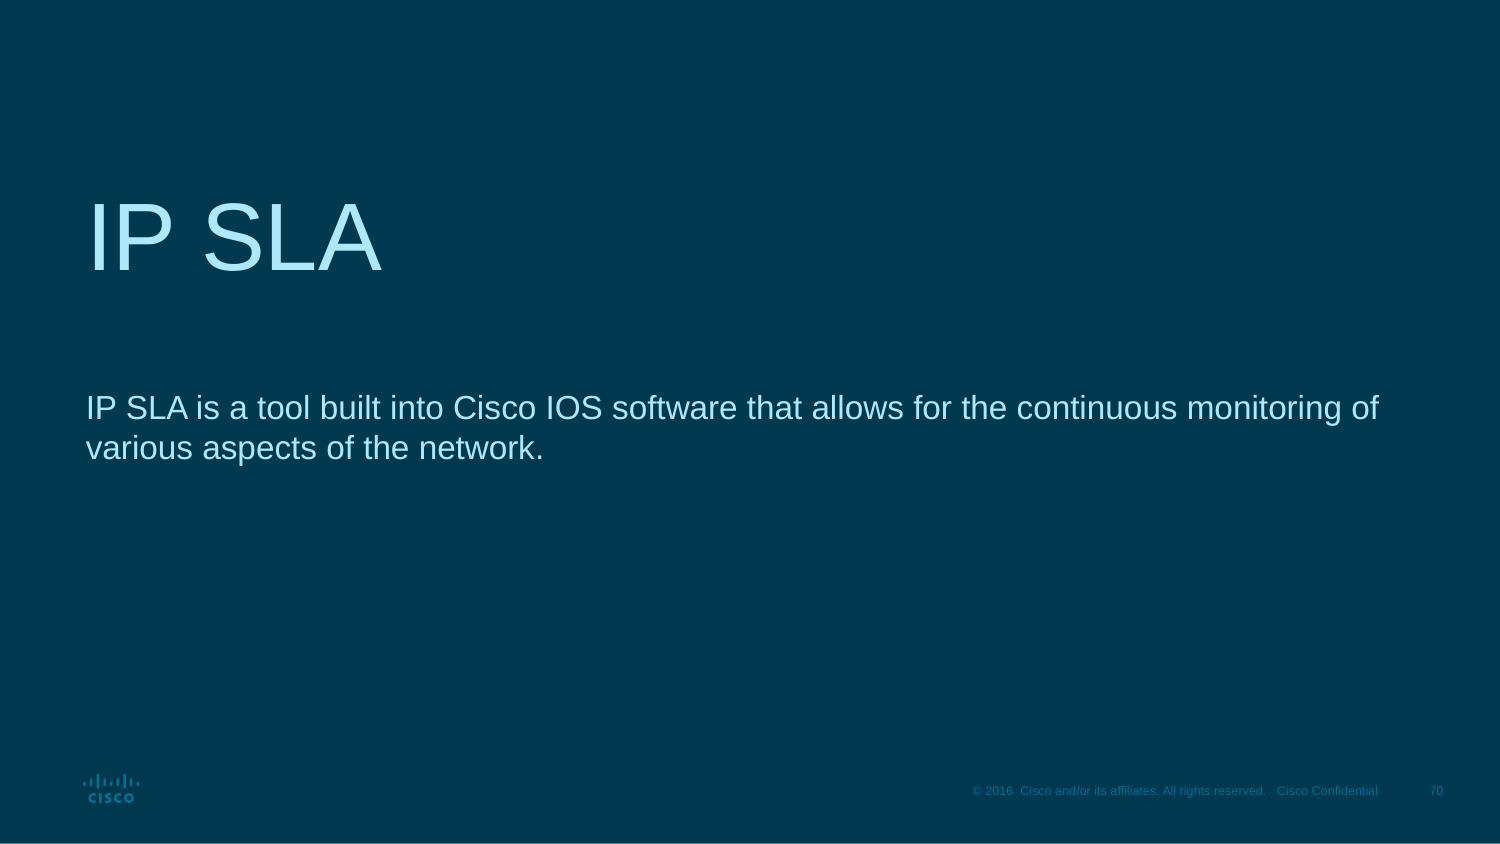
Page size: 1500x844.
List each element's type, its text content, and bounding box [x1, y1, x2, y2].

title IP SLA [71, 179, 1318, 299]
text_box IP SLA is a tool built into Cisco IOS software that allows for the continuous monitoring of various aspects of the network. [70, 378, 1429, 474]
